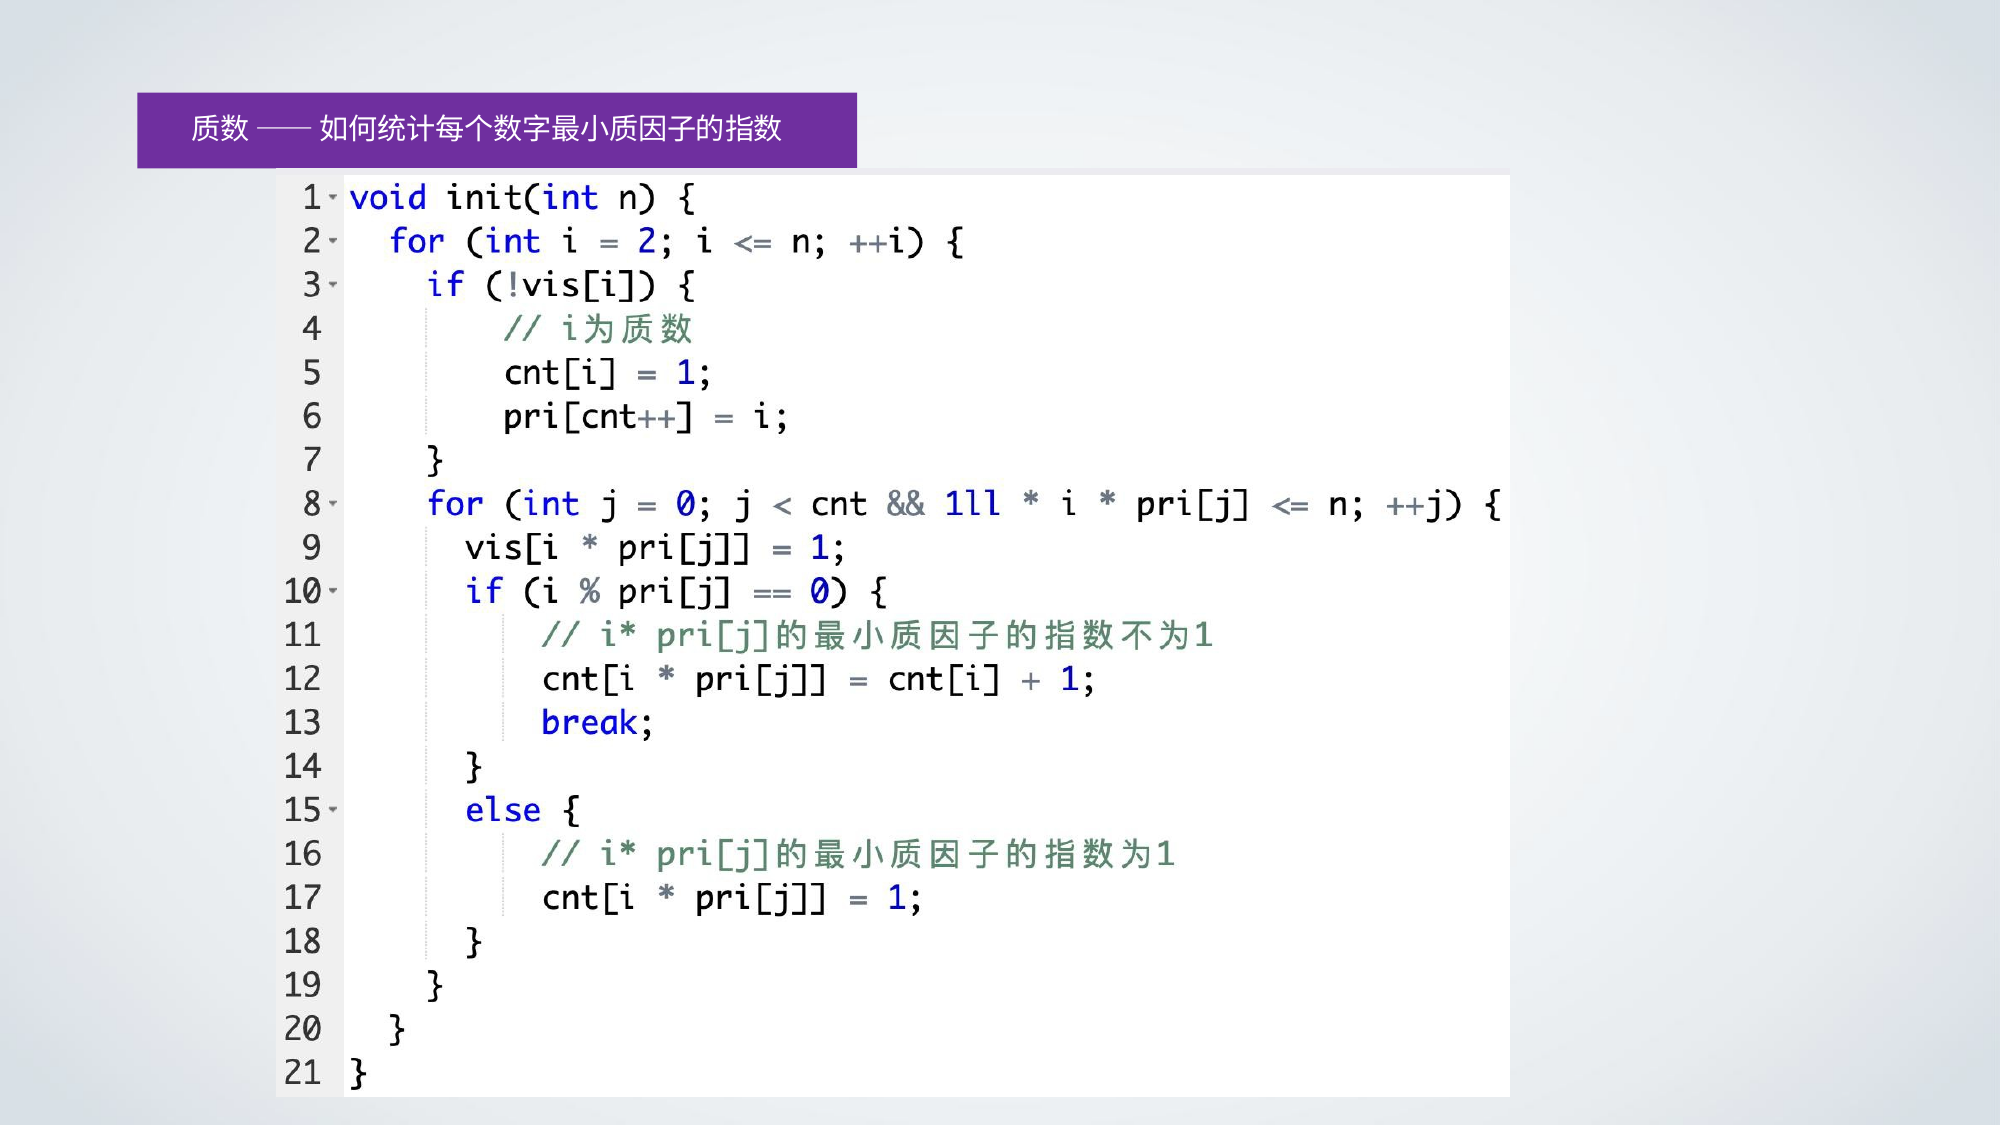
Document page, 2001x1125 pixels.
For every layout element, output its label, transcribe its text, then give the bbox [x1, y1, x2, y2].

picture [0, 0, 2000, 1125]
text_box [137, 92, 858, 169]
text_box 质数 —— 如何统计每个数字最小质因子的指数 [188, 108, 806, 146]
